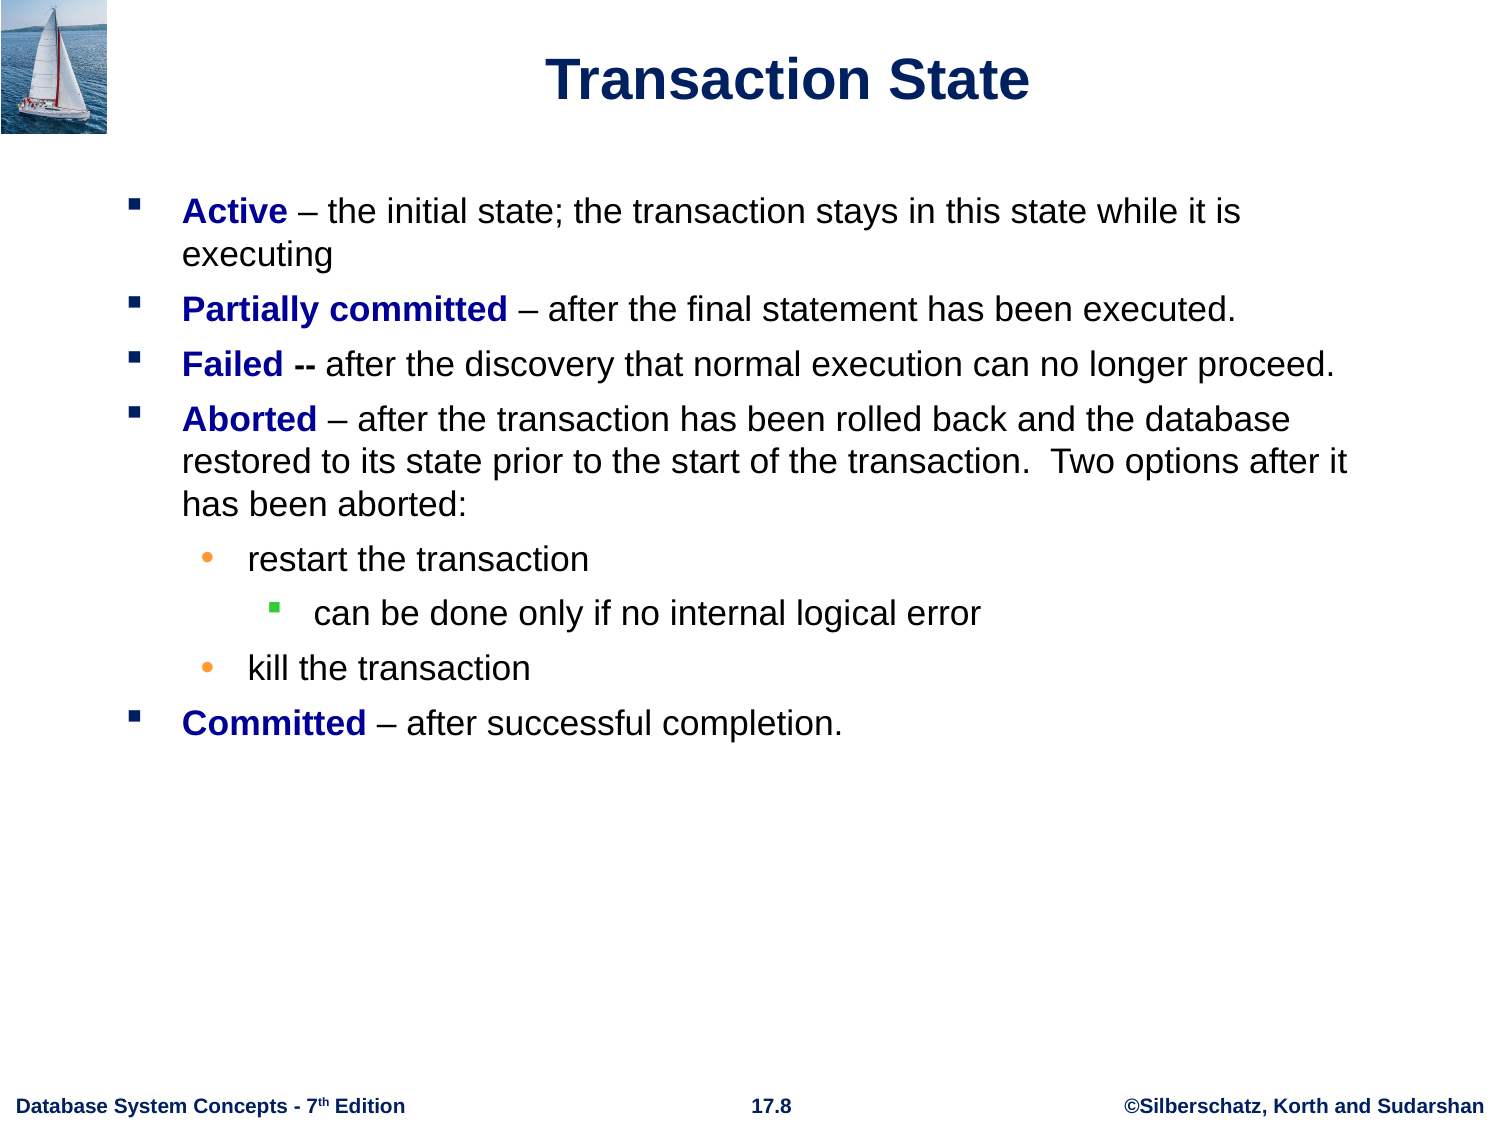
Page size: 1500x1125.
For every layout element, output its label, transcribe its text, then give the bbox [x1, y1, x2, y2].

list Active – the initial state; the transaction stays in this state while it is executing Partially committed – after the final statement has been executed. Failed -- after the discovery that normal execution can no longer proceed. Aborted – after the transaction has been rolled back and the database restored to its state prior to the start of the transaction. Two options after it has been aborted: restart the transaction can be done only if no internal logical error kill the transaction Committed – after successful completion. [110, 180, 1378, 1062]
title Transaction State [125, 18, 1452, 120]
picture [1, 0, 107, 134]
